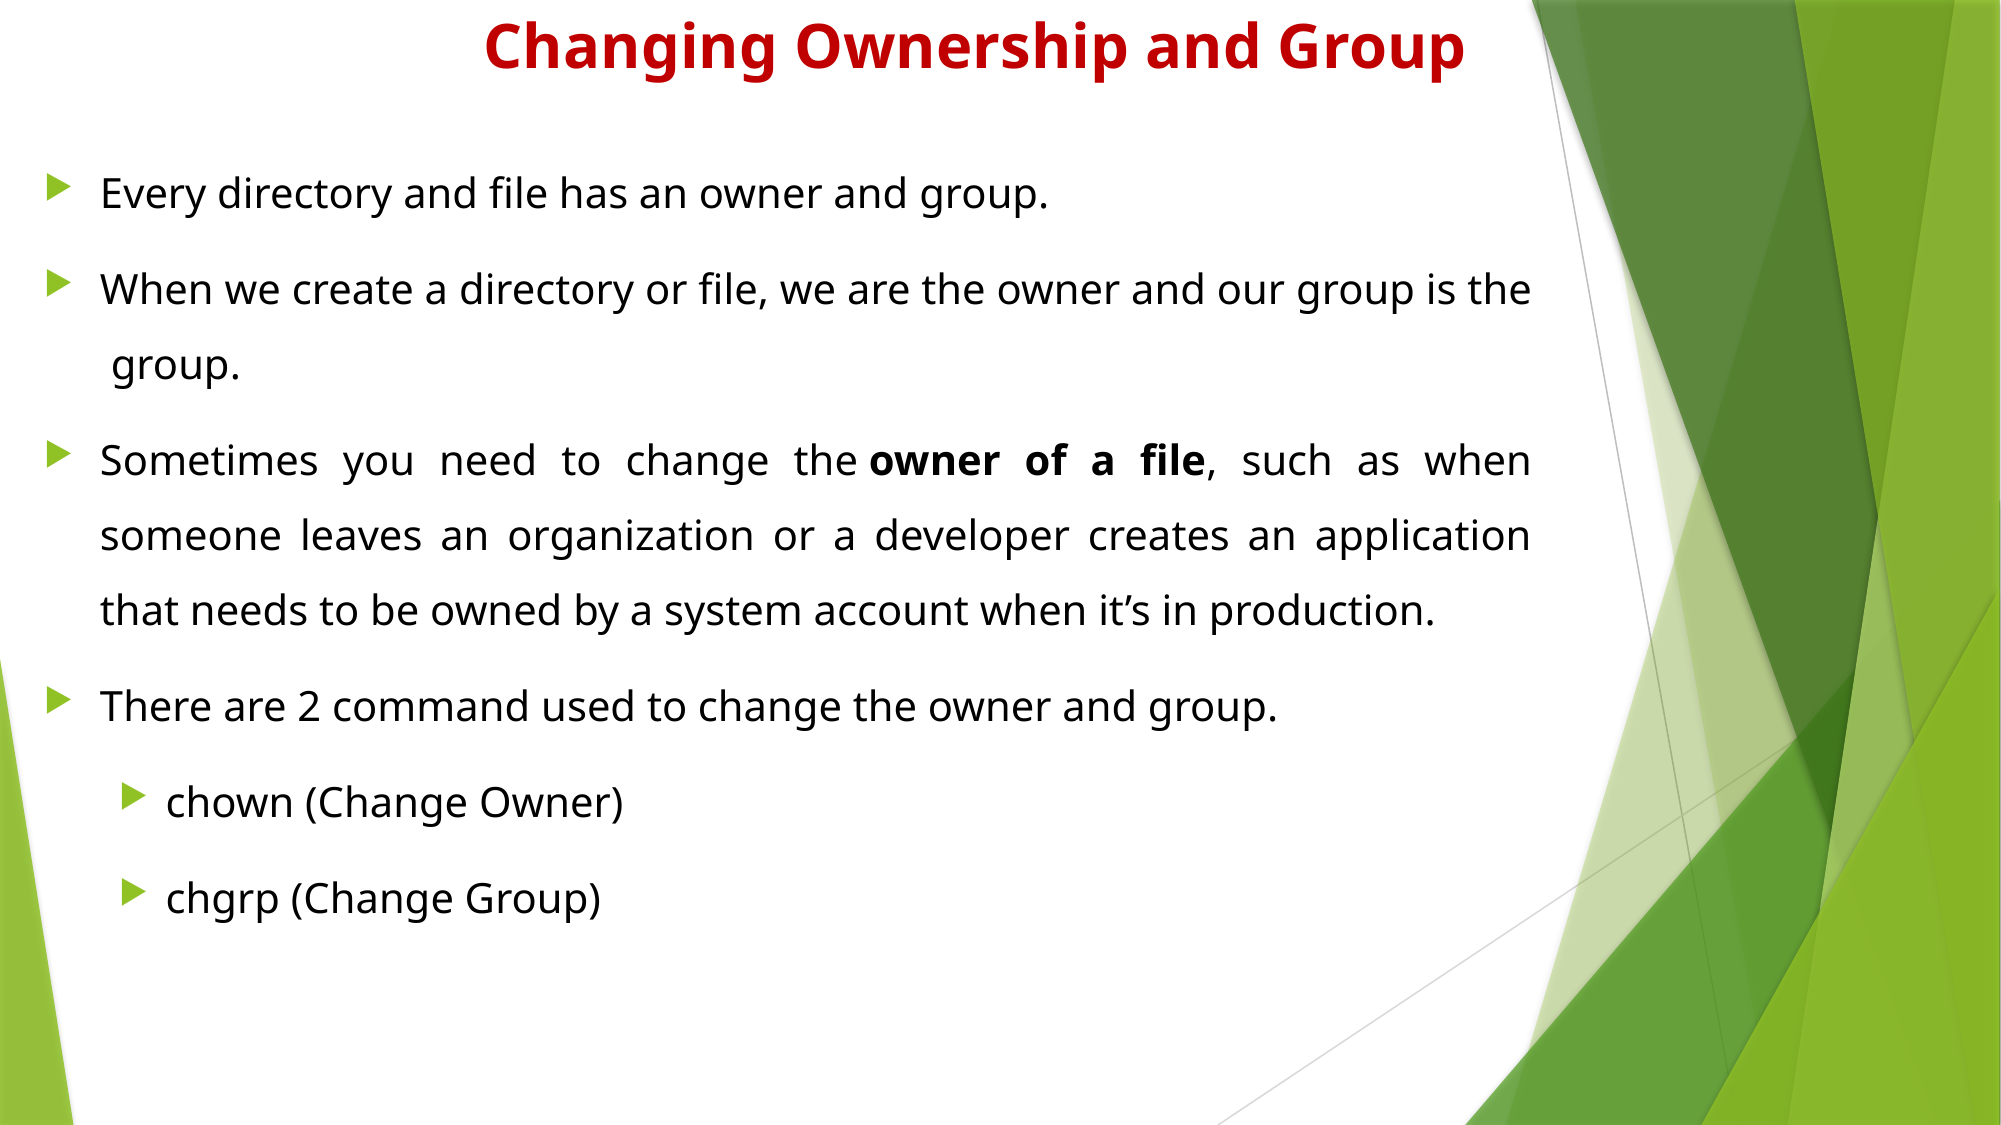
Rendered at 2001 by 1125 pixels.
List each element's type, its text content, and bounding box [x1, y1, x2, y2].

title Changing Ownership and Group [468, 0, 1507, 98]
list Every directory and file has an owner and group. When we create a directory or file, we are the owner and our group is the group. Sometimes you need to change the owner of a file, such as when someone leaves an organization or a developer creates an application that needs to be owned by a system account when it’s in production. There are 2 command used to change the owner and group. chown (Change Owner) chgrp (Change Group) [28, 134, 1548, 1114]
